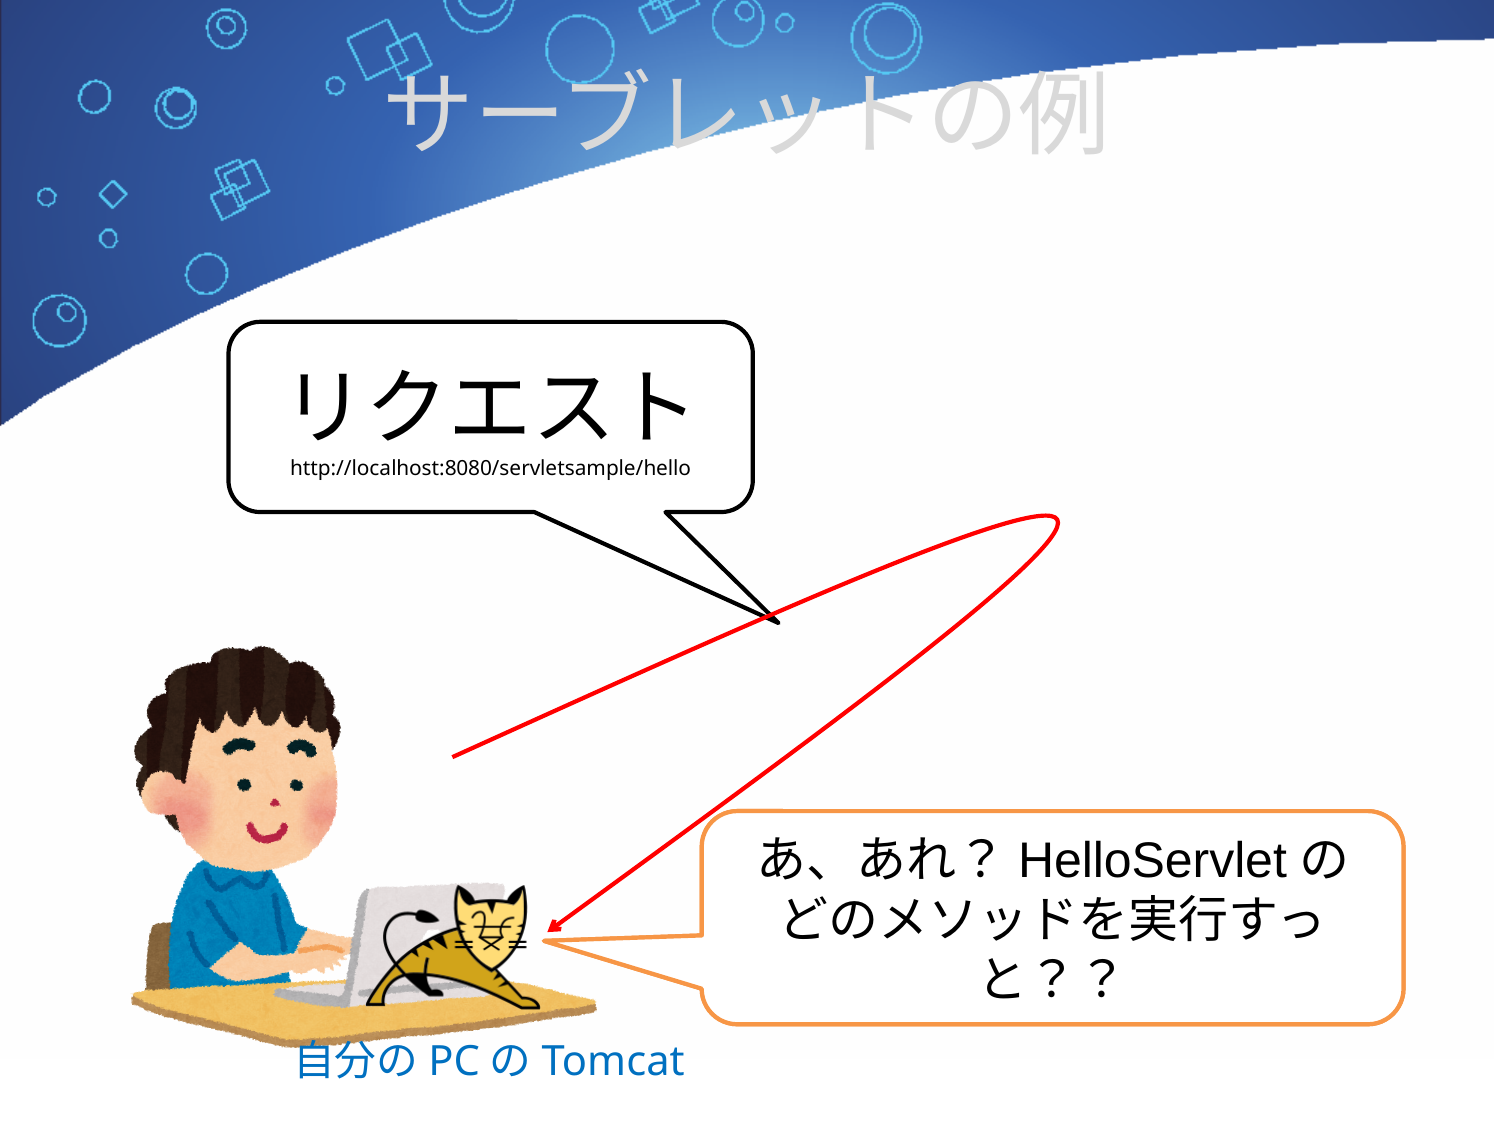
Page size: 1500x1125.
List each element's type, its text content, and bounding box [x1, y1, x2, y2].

text_box 自分のPCのTomcat [257, 1067, 721, 1122]
picture [0, 0, 1494, 1060]
